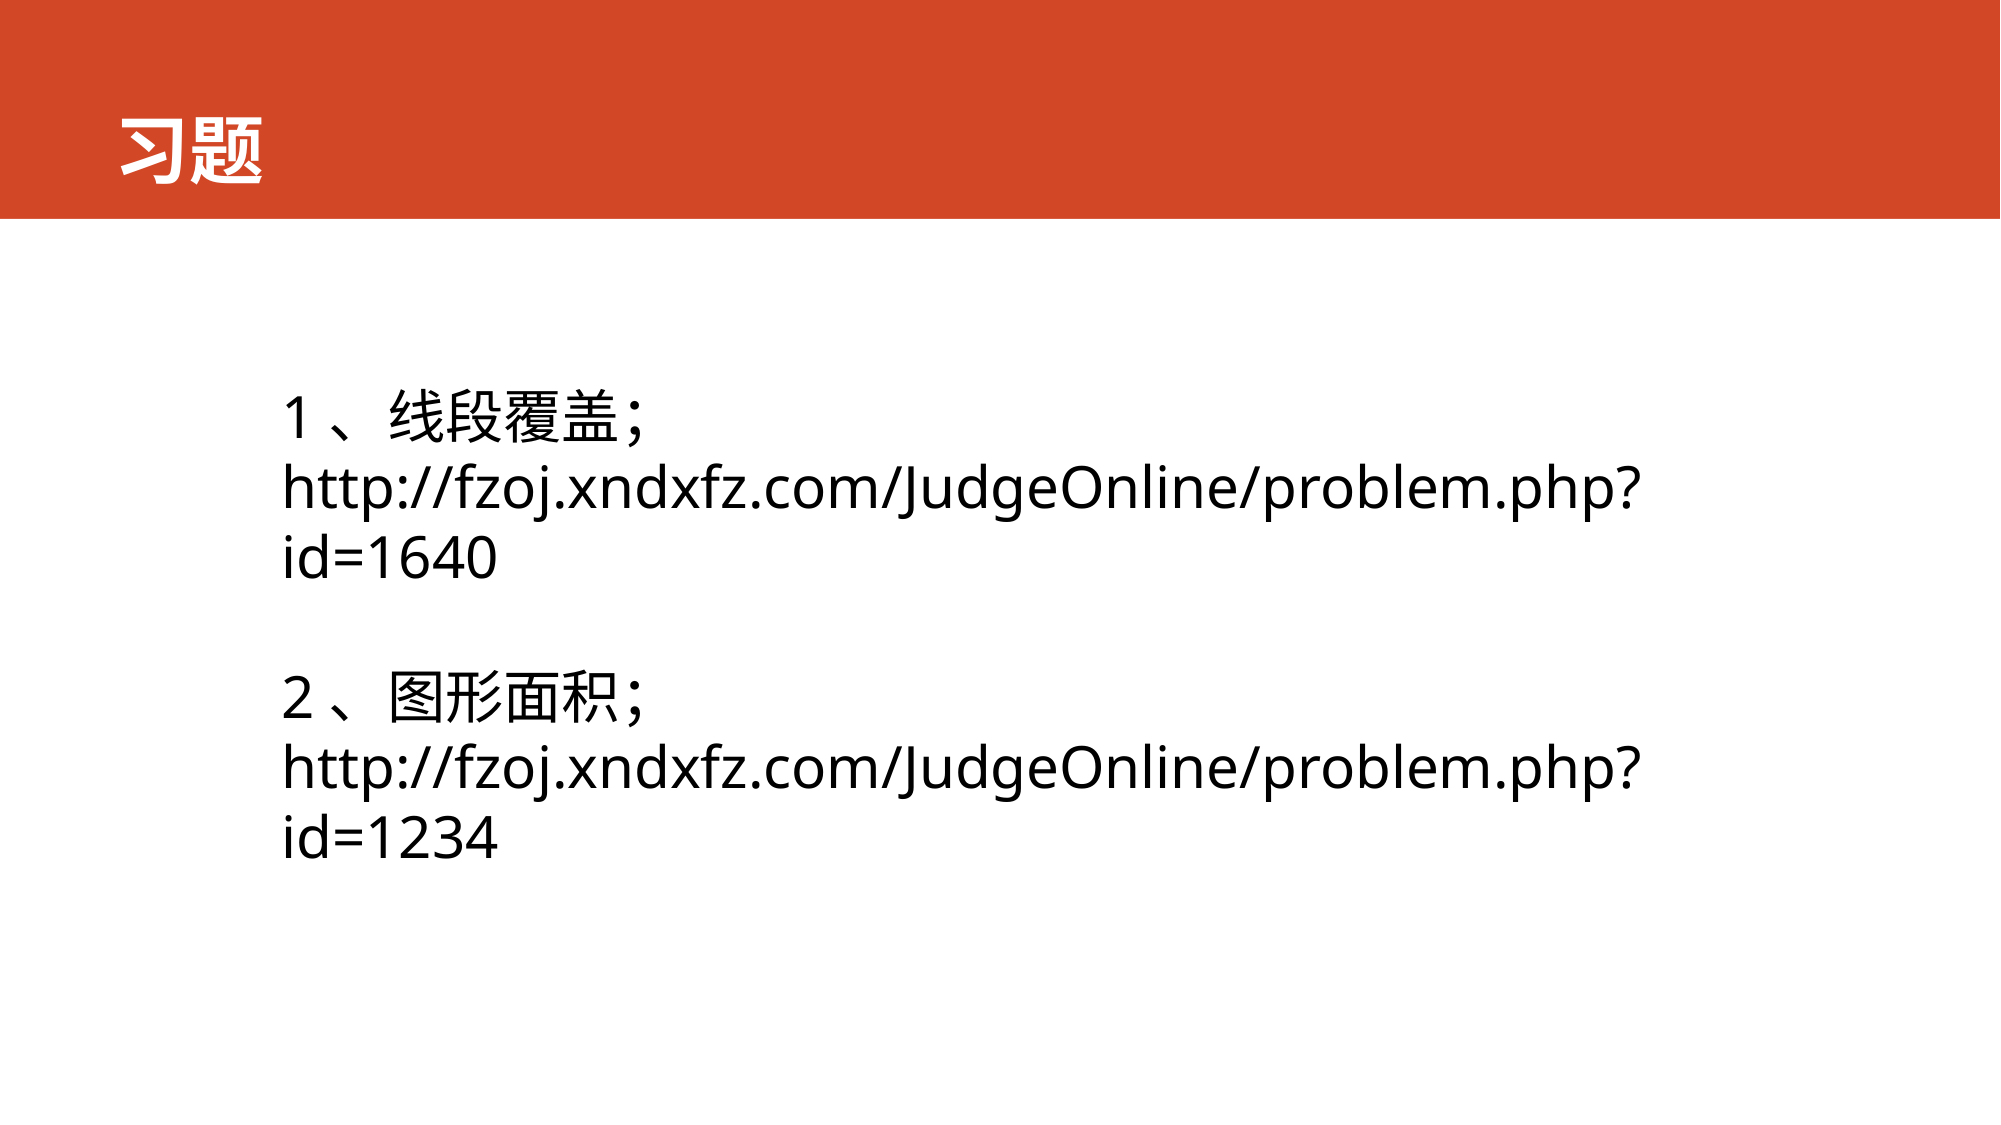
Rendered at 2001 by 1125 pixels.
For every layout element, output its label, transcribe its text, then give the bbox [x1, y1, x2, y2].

text_box 1、线段覆盖； http://fzoj.xndxfz.com/JudgeOnline/problem.php?id=1640 2、图形面积； http://fzoj.xndxfz.com/JudgeOnline/problem.php?id=1234 [266, 372, 1845, 878]
title 习题 [99, 0, 1863, 202]
